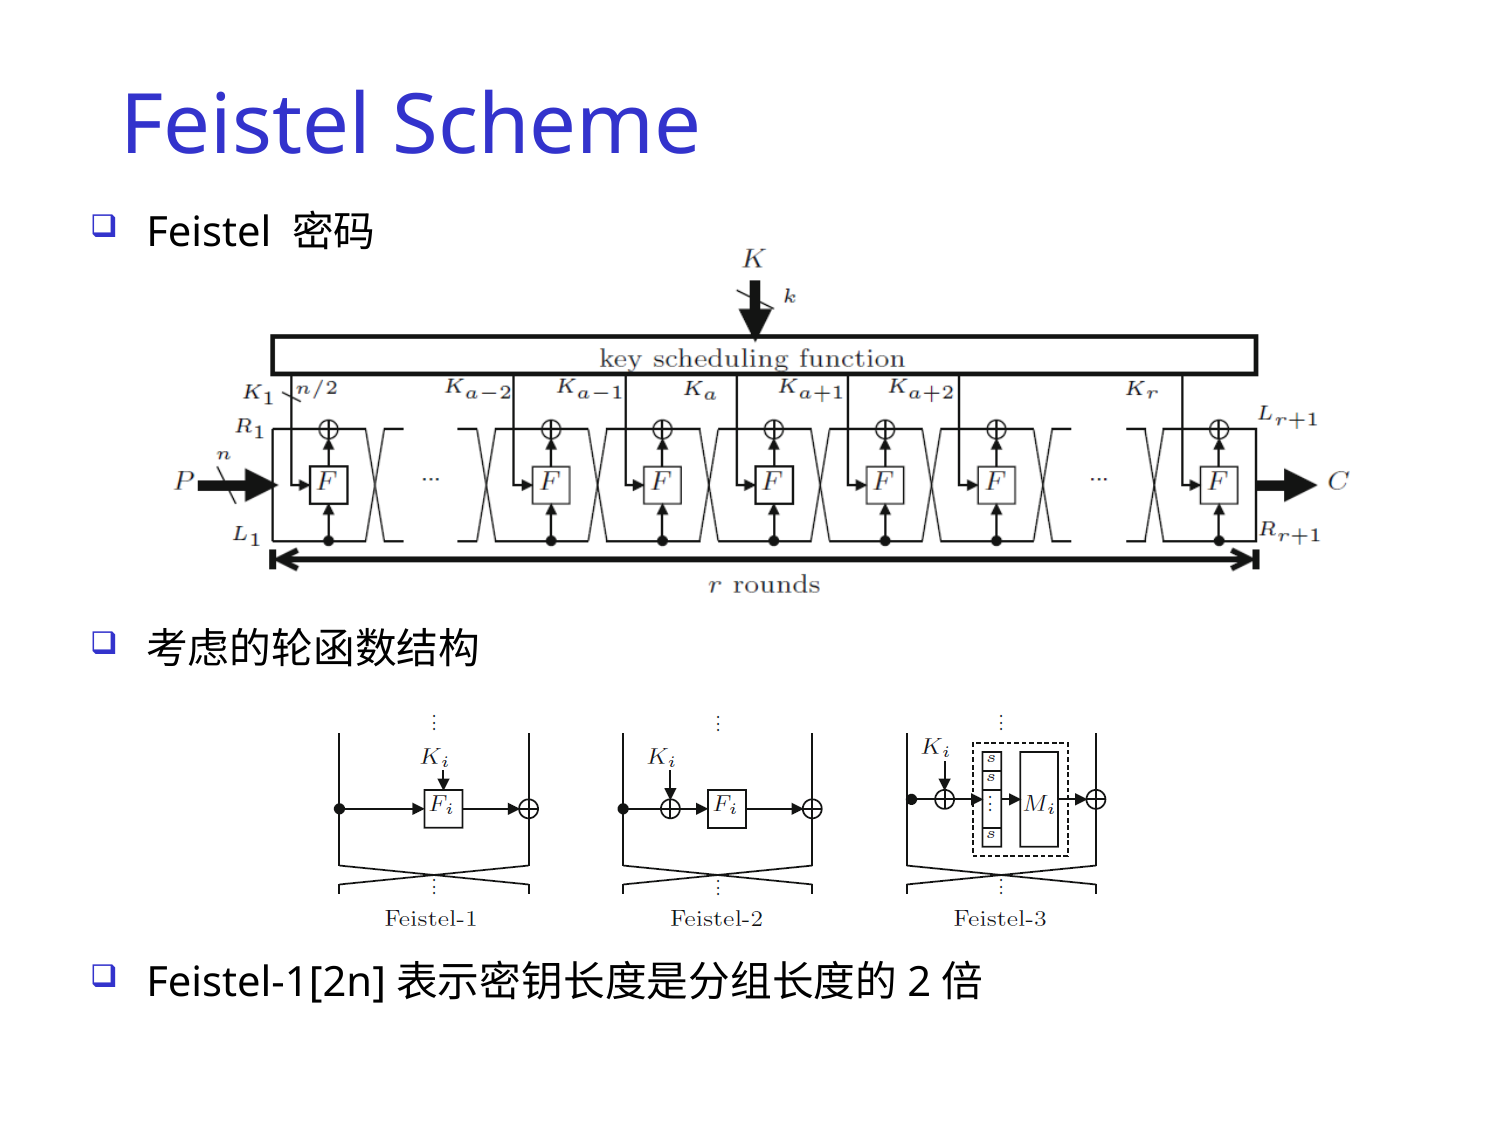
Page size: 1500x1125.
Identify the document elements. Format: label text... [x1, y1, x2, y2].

picture [170, 243, 1359, 602]
list Feistel 密码 考虑的轮函数结构 Feistel-1[2n]表示密钥长度是分组长度的2倍 [75, 172, 1425, 268]
text_box Feistel Scheme [106, 62, 1359, 172]
picture [324, 703, 1112, 934]
